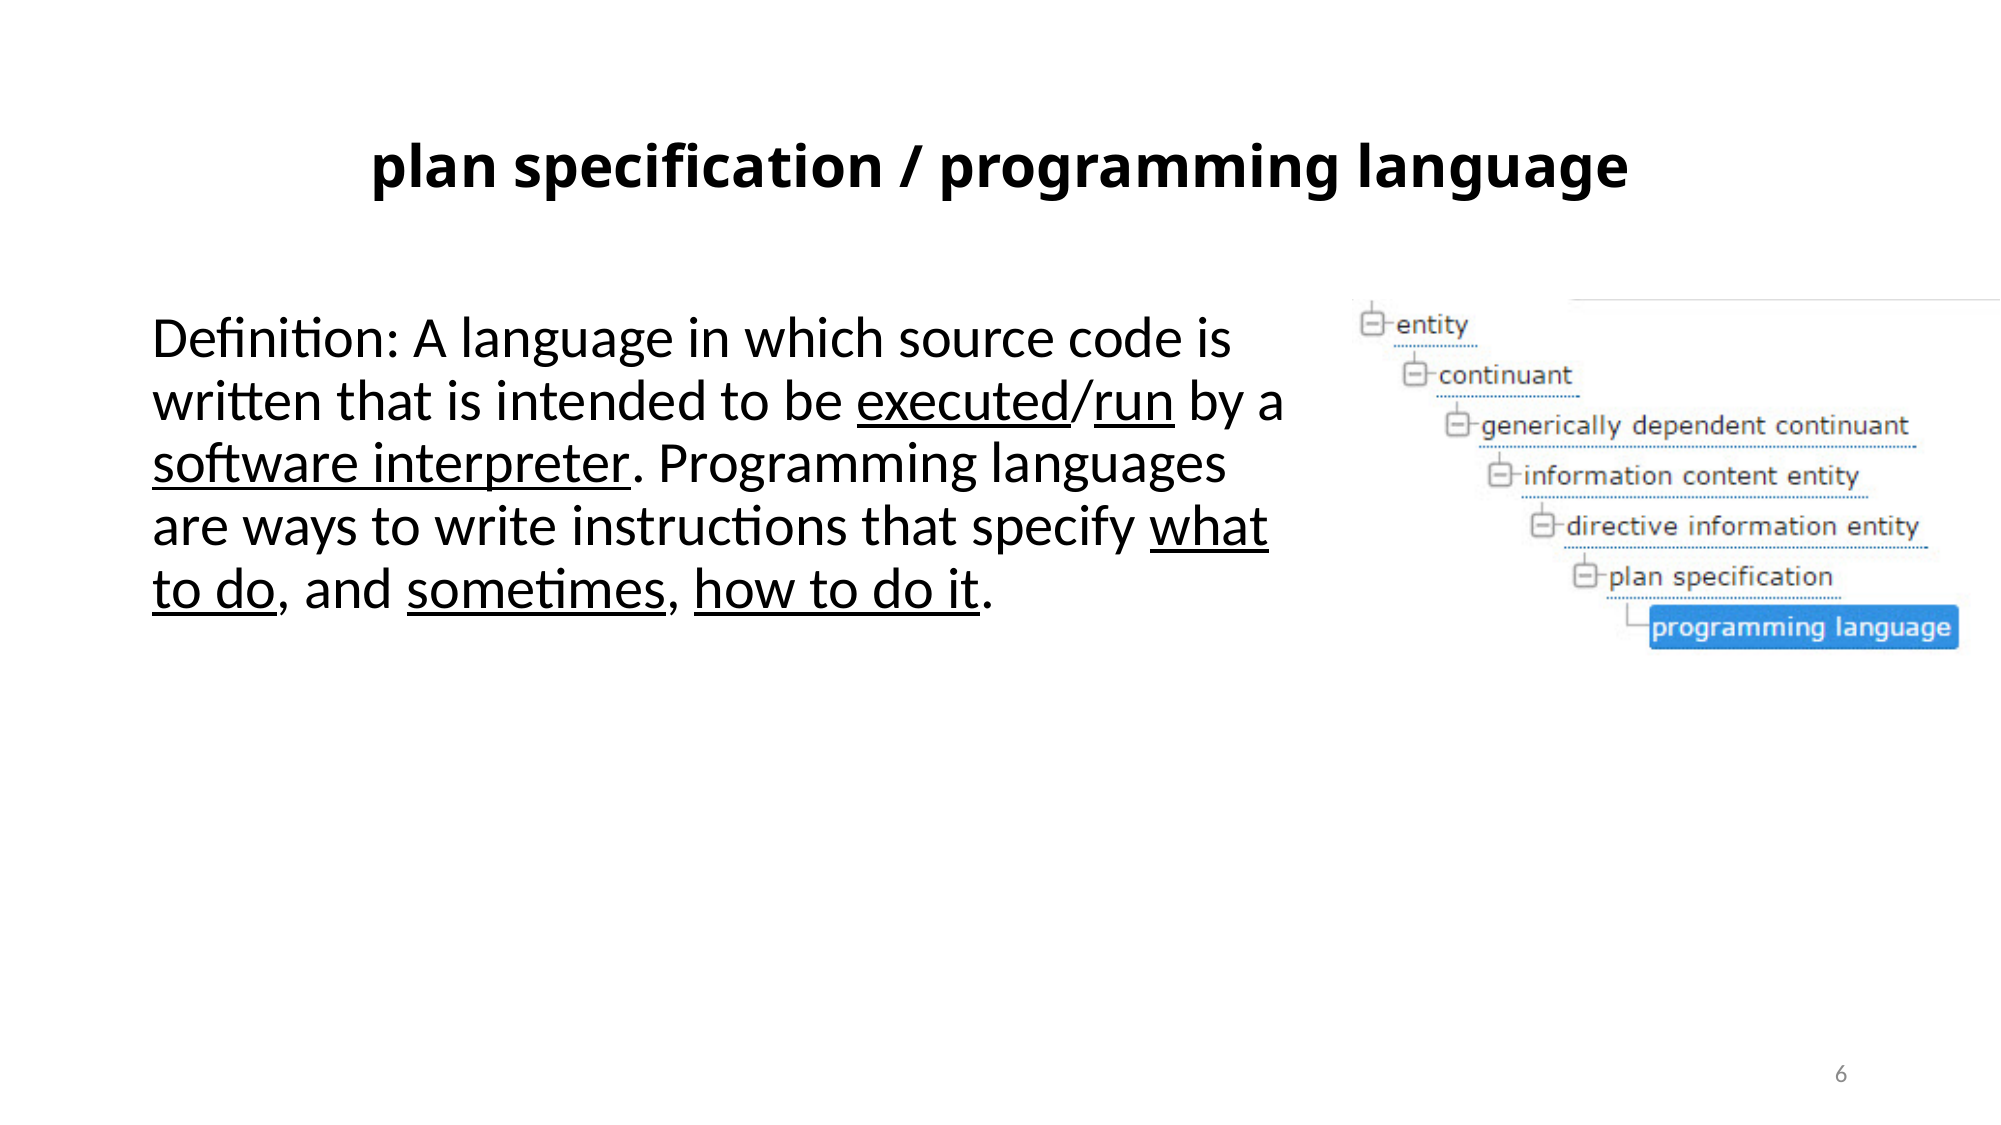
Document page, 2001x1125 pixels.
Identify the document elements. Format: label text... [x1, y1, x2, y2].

slide_number 6 [1412, 1042, 1863, 1103]
title plan specification / programming language [137, 59, 1863, 278]
list Definition: A language in which source code is written that is intended to be executed/run by a software interpreter. Programming languages are ways to write instructions that specify what to do, and sometimes, how to do it. [137, 299, 1313, 1014]
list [1352, 299, 2000, 706]
